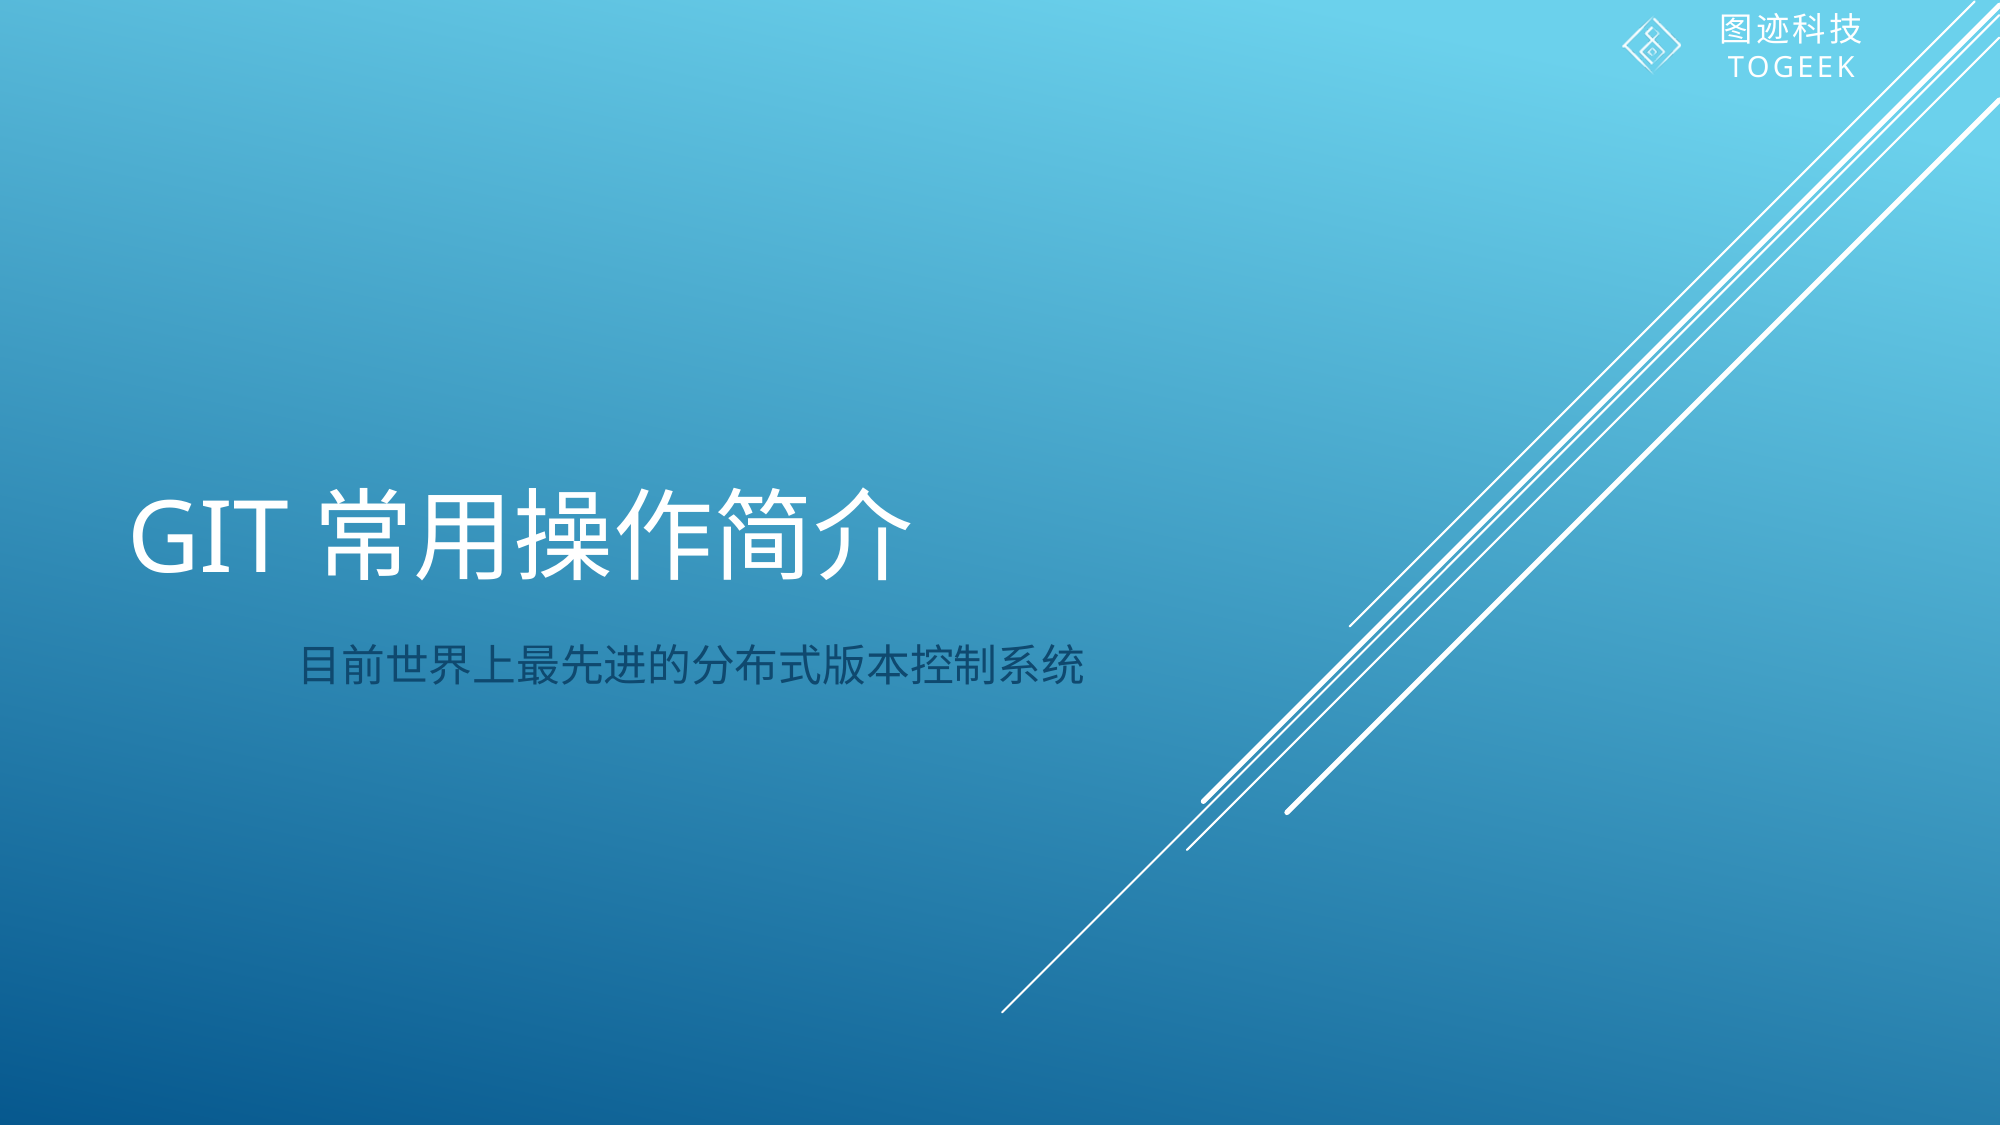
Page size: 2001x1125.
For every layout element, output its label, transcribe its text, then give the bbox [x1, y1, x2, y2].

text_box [1622, 0, 1902, 92]
subtitle 目前世界上最先进的分布式版本控制系统 [112, 630, 1163, 950]
title Git常用操作简介 [112, 112, 1425, 600]
